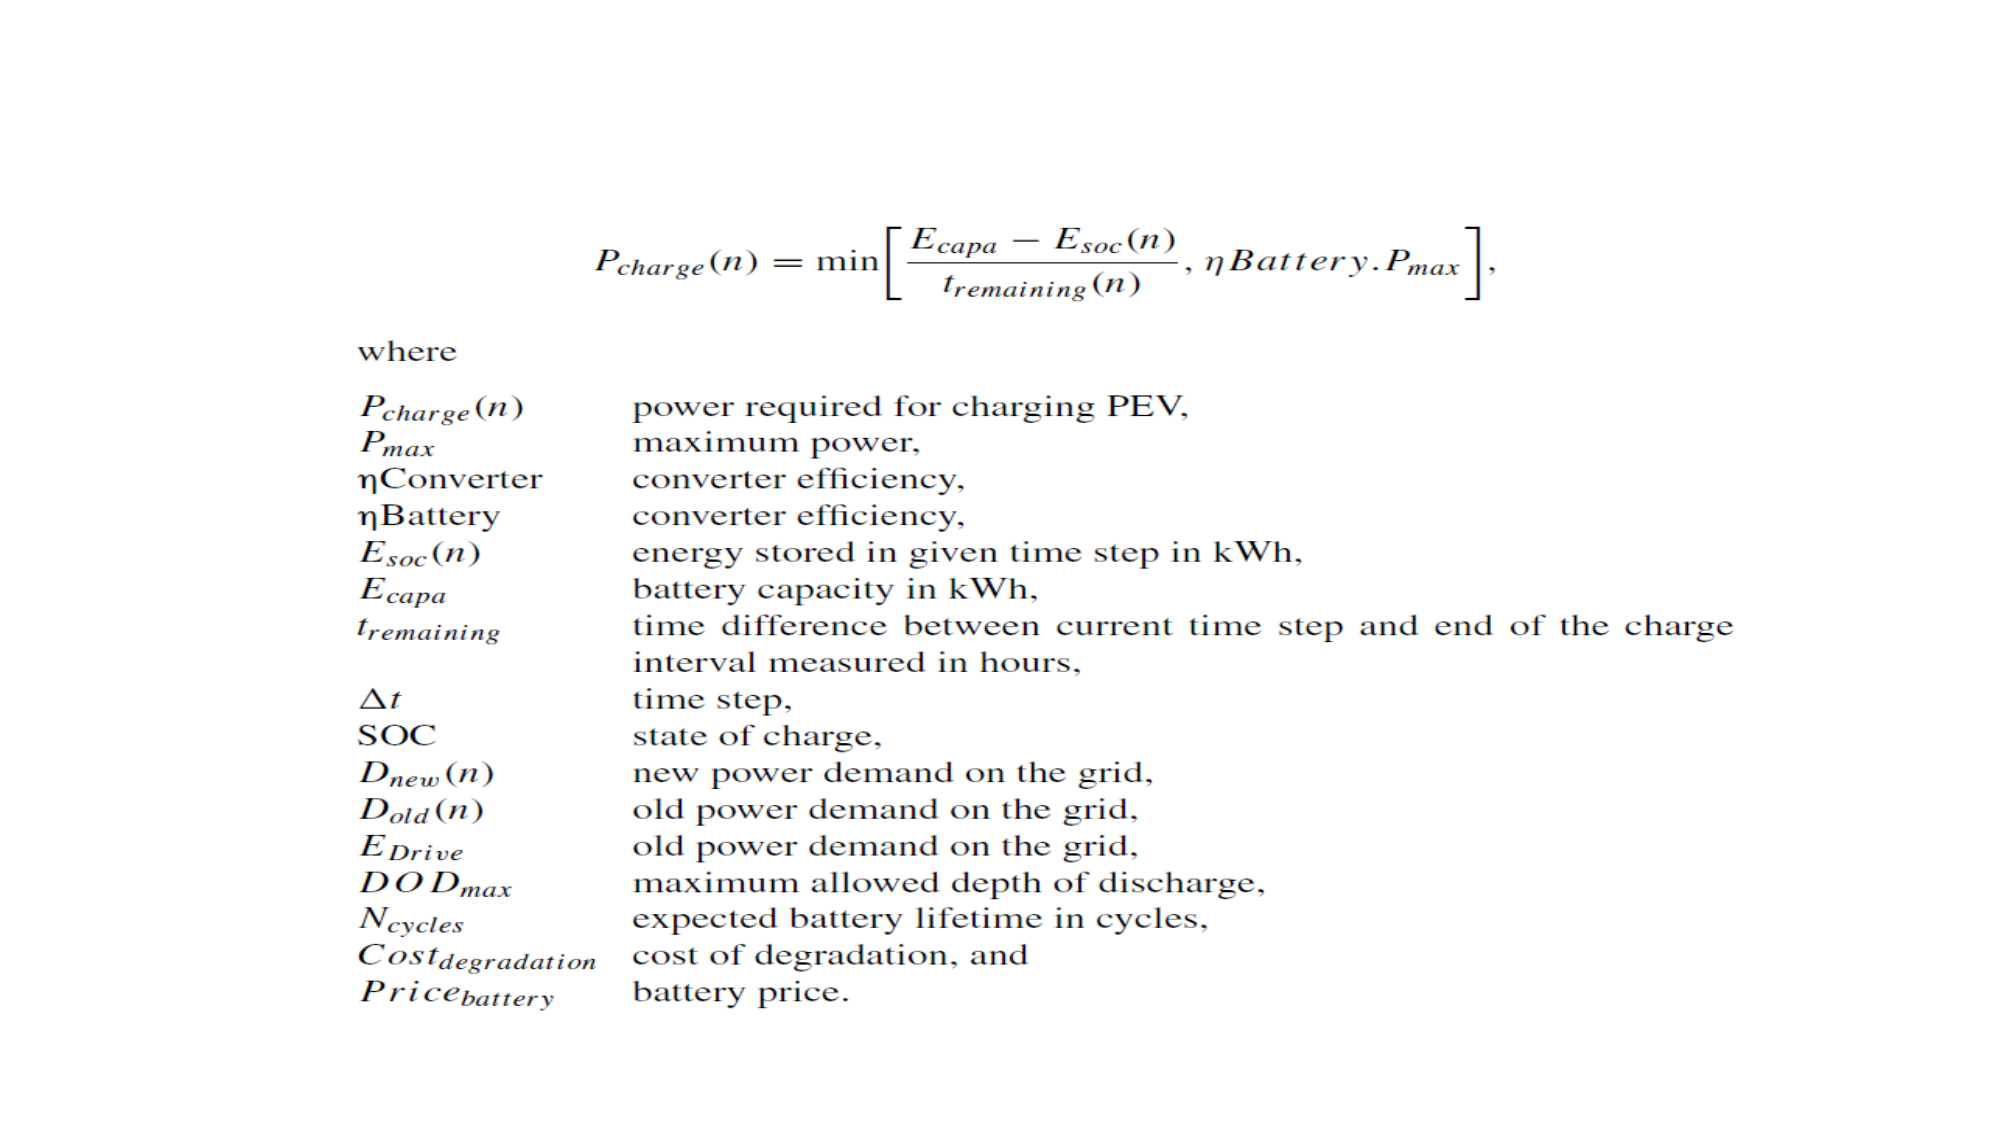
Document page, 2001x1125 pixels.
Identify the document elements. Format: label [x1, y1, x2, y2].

list [246, 213, 1796, 1014]
